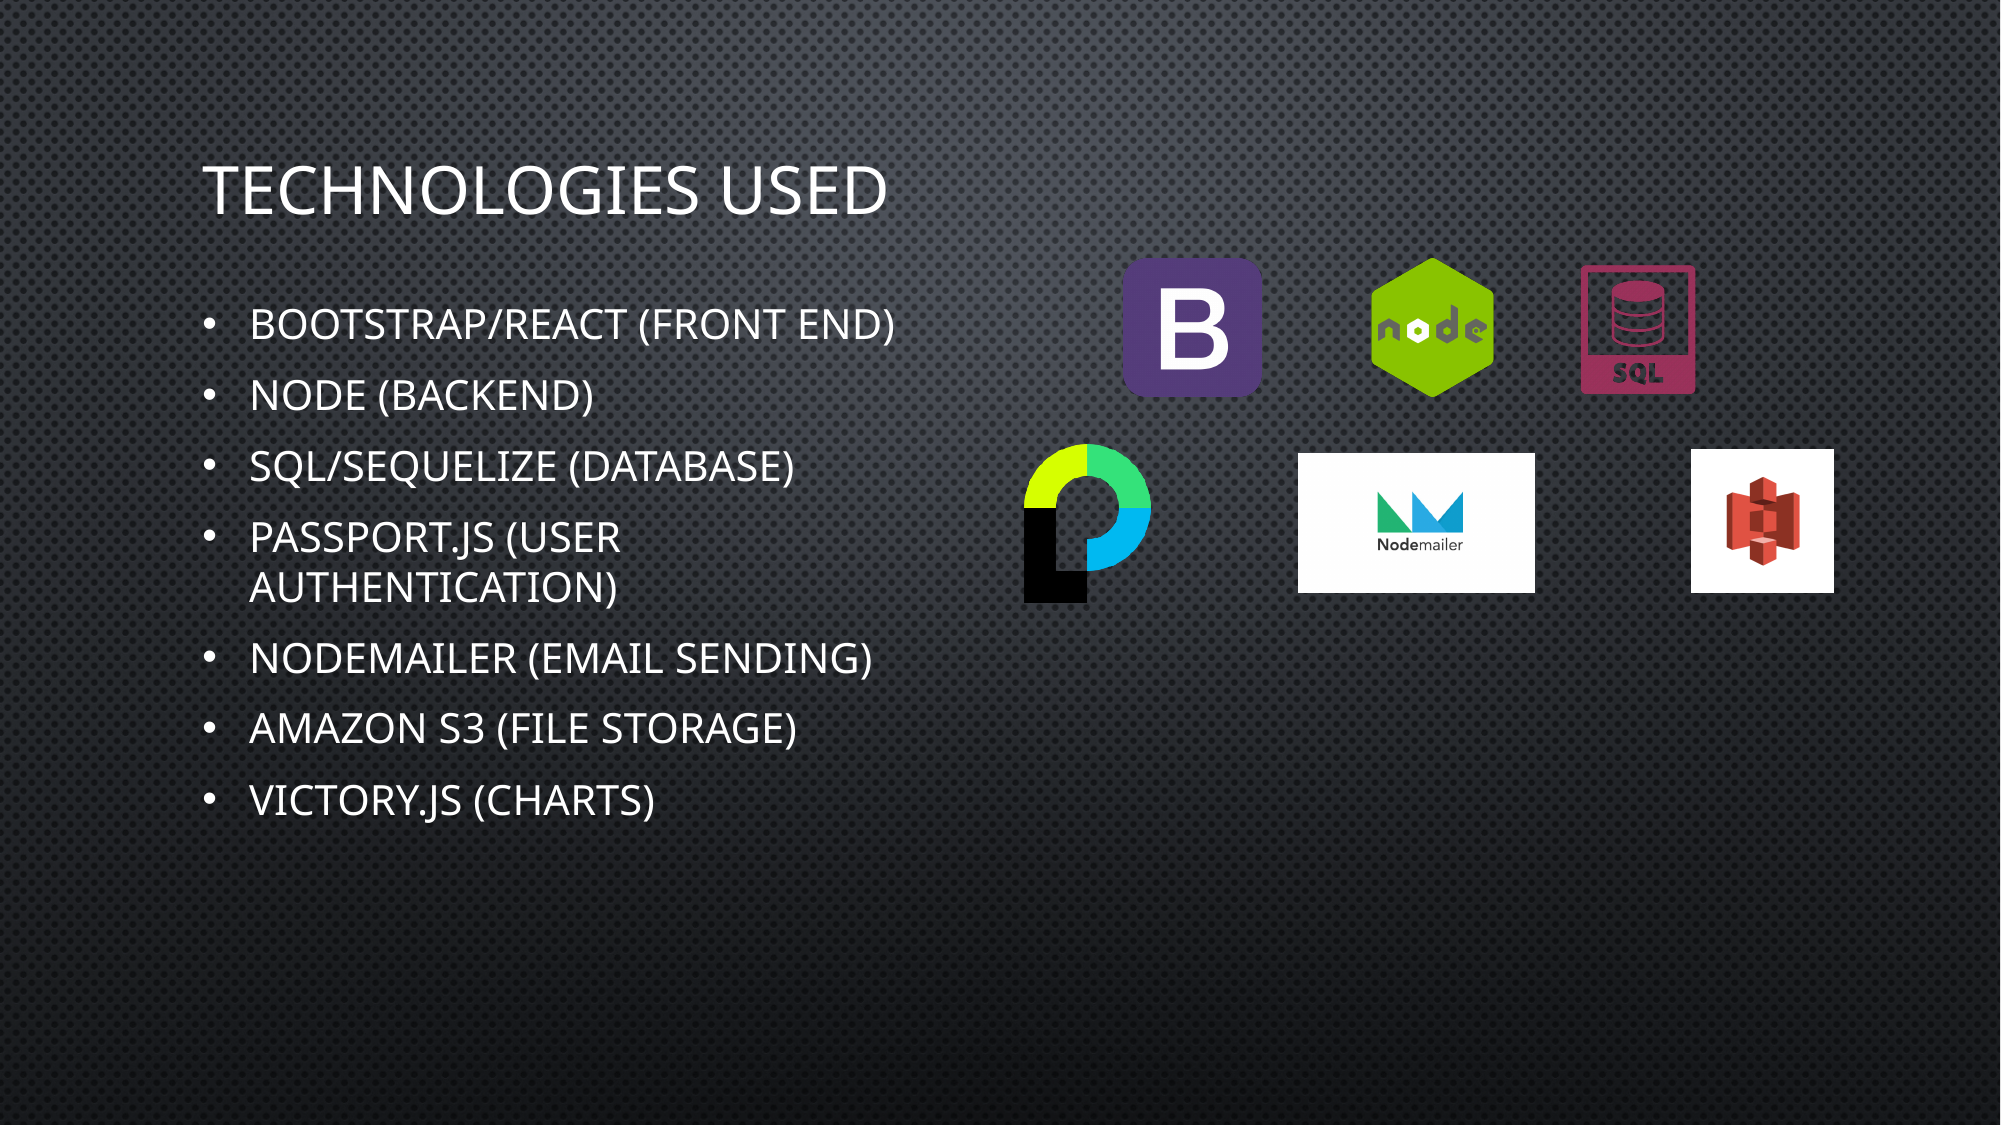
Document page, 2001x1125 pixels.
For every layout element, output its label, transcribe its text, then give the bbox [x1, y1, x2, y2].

picture [1123, 258, 1263, 398]
list Bootstrap/React (front end) Node (backend) Sql/Sequelize (database) Passport.js (user authentication) Nodemailer (email sending) Amazon S3 (file storage) Victory.js (charts) [187, 242, 946, 950]
title Technologies used [187, 99, 1813, 276]
picture [1691, 449, 1835, 593]
picture [1362, 258, 1502, 398]
picture [1566, 258, 1710, 402]
picture [999, 435, 1176, 611]
picture [1298, 453, 1536, 593]
